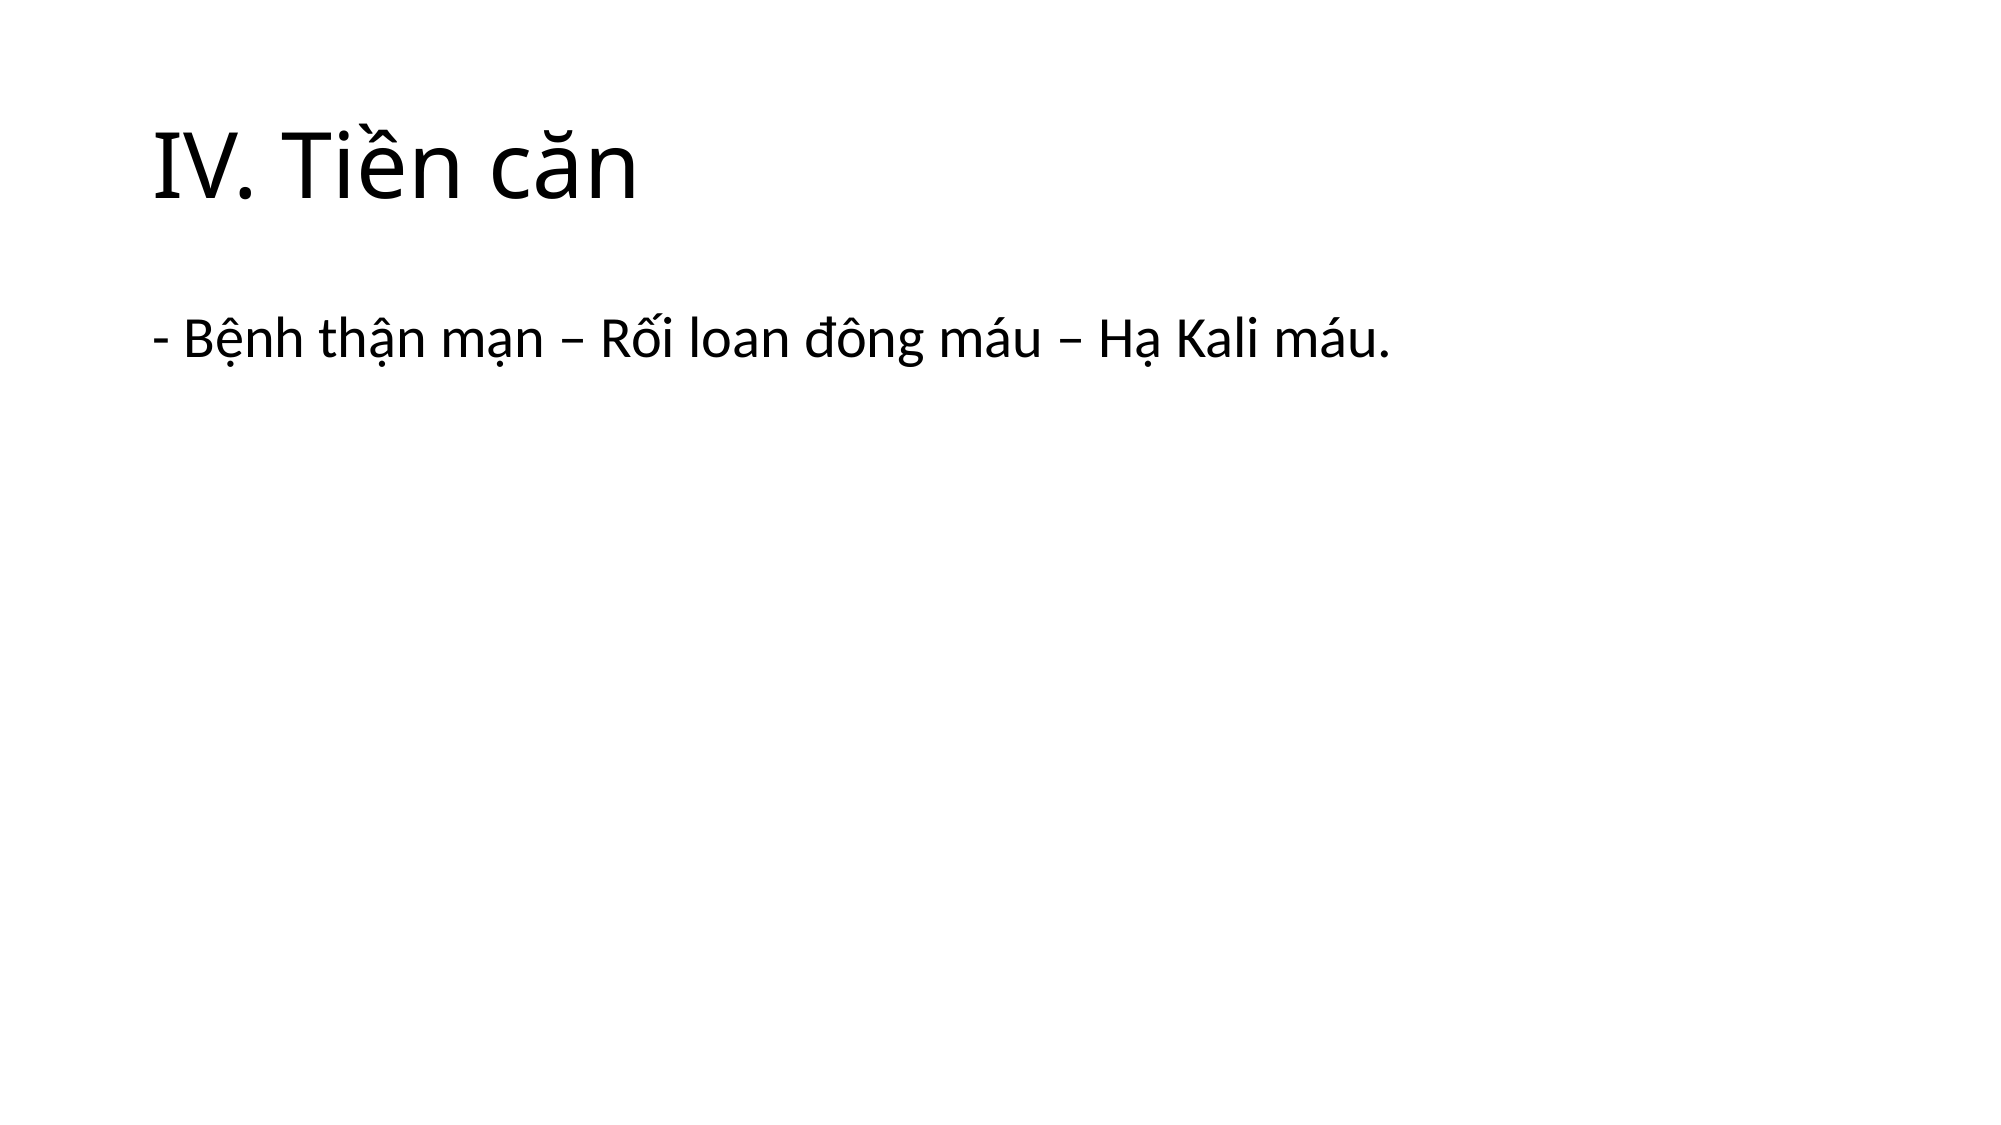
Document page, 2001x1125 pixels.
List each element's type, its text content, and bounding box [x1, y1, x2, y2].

title IV. Tiền căn [137, 59, 1863, 278]
list - Bệnh thận mạn – Rối loan đông máu – Hạ Kali máu. [137, 299, 1863, 1014]
